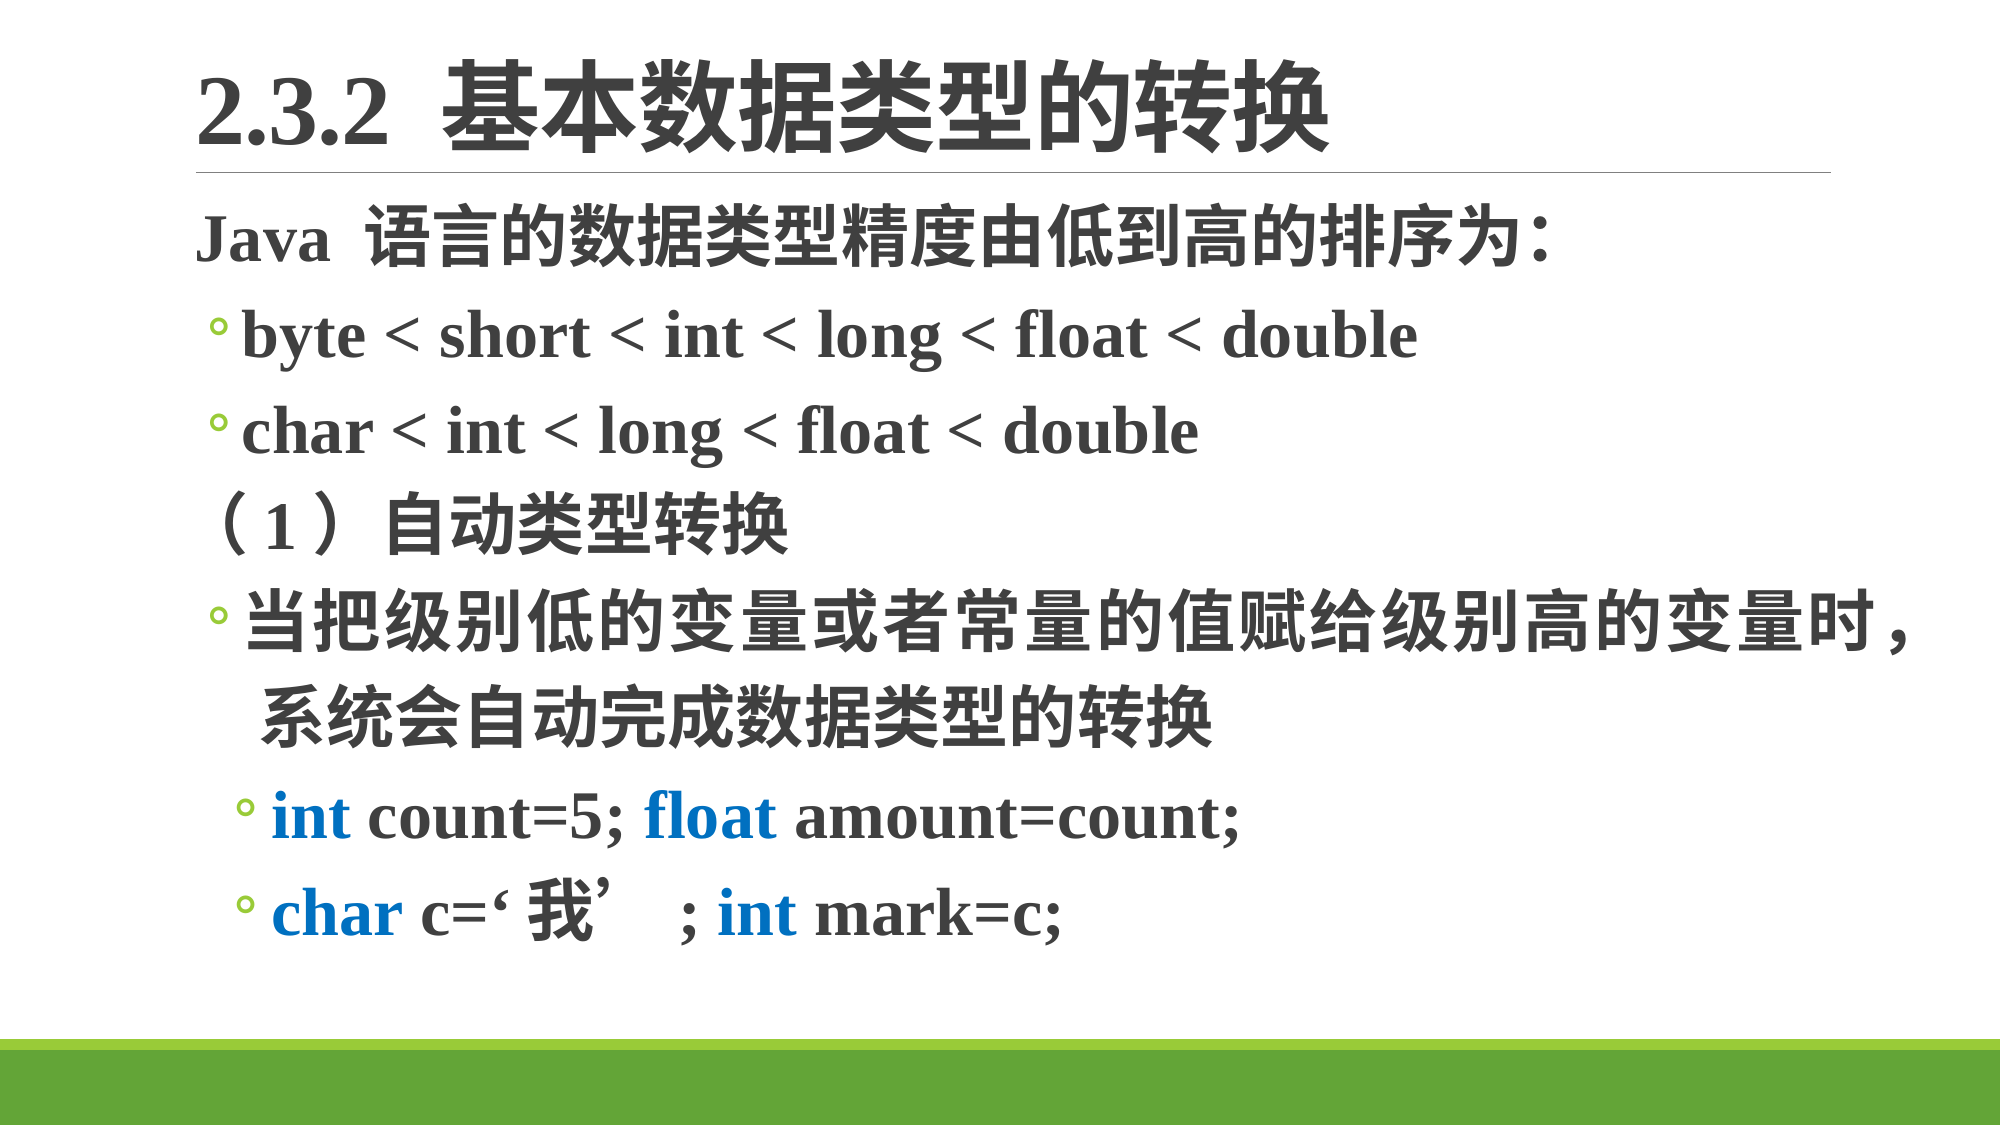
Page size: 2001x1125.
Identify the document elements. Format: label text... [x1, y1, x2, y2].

title 2.3.2 基本数据类型的转换 [180, 16, 1831, 173]
list Java 语言的数据类型精度由低到高的排序为： byte < short < int < long < float < double char < int < long < float < double （1）自动类型转换 当把级别低的变量或者常量的值赋给级别高的变量时， 系统会自动完成数据类型的转换 int count=5; float amount=count; char c=‘我’; int mark=c; [180, 194, 1880, 963]
